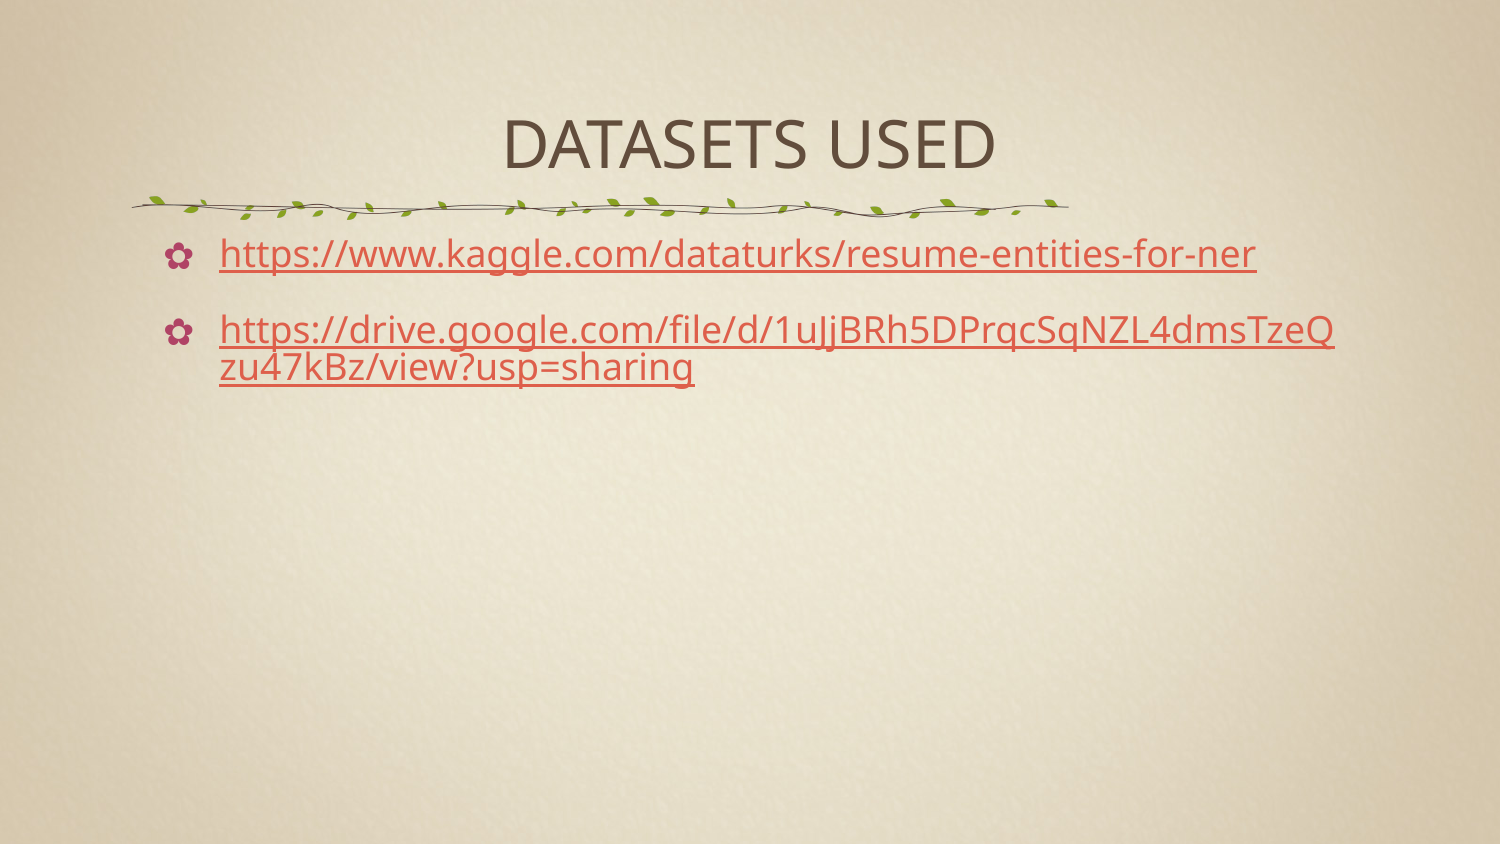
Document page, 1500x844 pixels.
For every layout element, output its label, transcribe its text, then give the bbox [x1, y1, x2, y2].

text_box https://www.kaggle.com/dataturks/resume-entities-for-ner https://drive.google.com/file/d/1uJjBRh5DPrqcSqNZL4dmsTzeQzu47kBz/view?usp=sharing [148, 214, 1352, 737]
text_box Datasets used [148, 32, 1352, 189]
picture [0, 0, 1500, 844]
